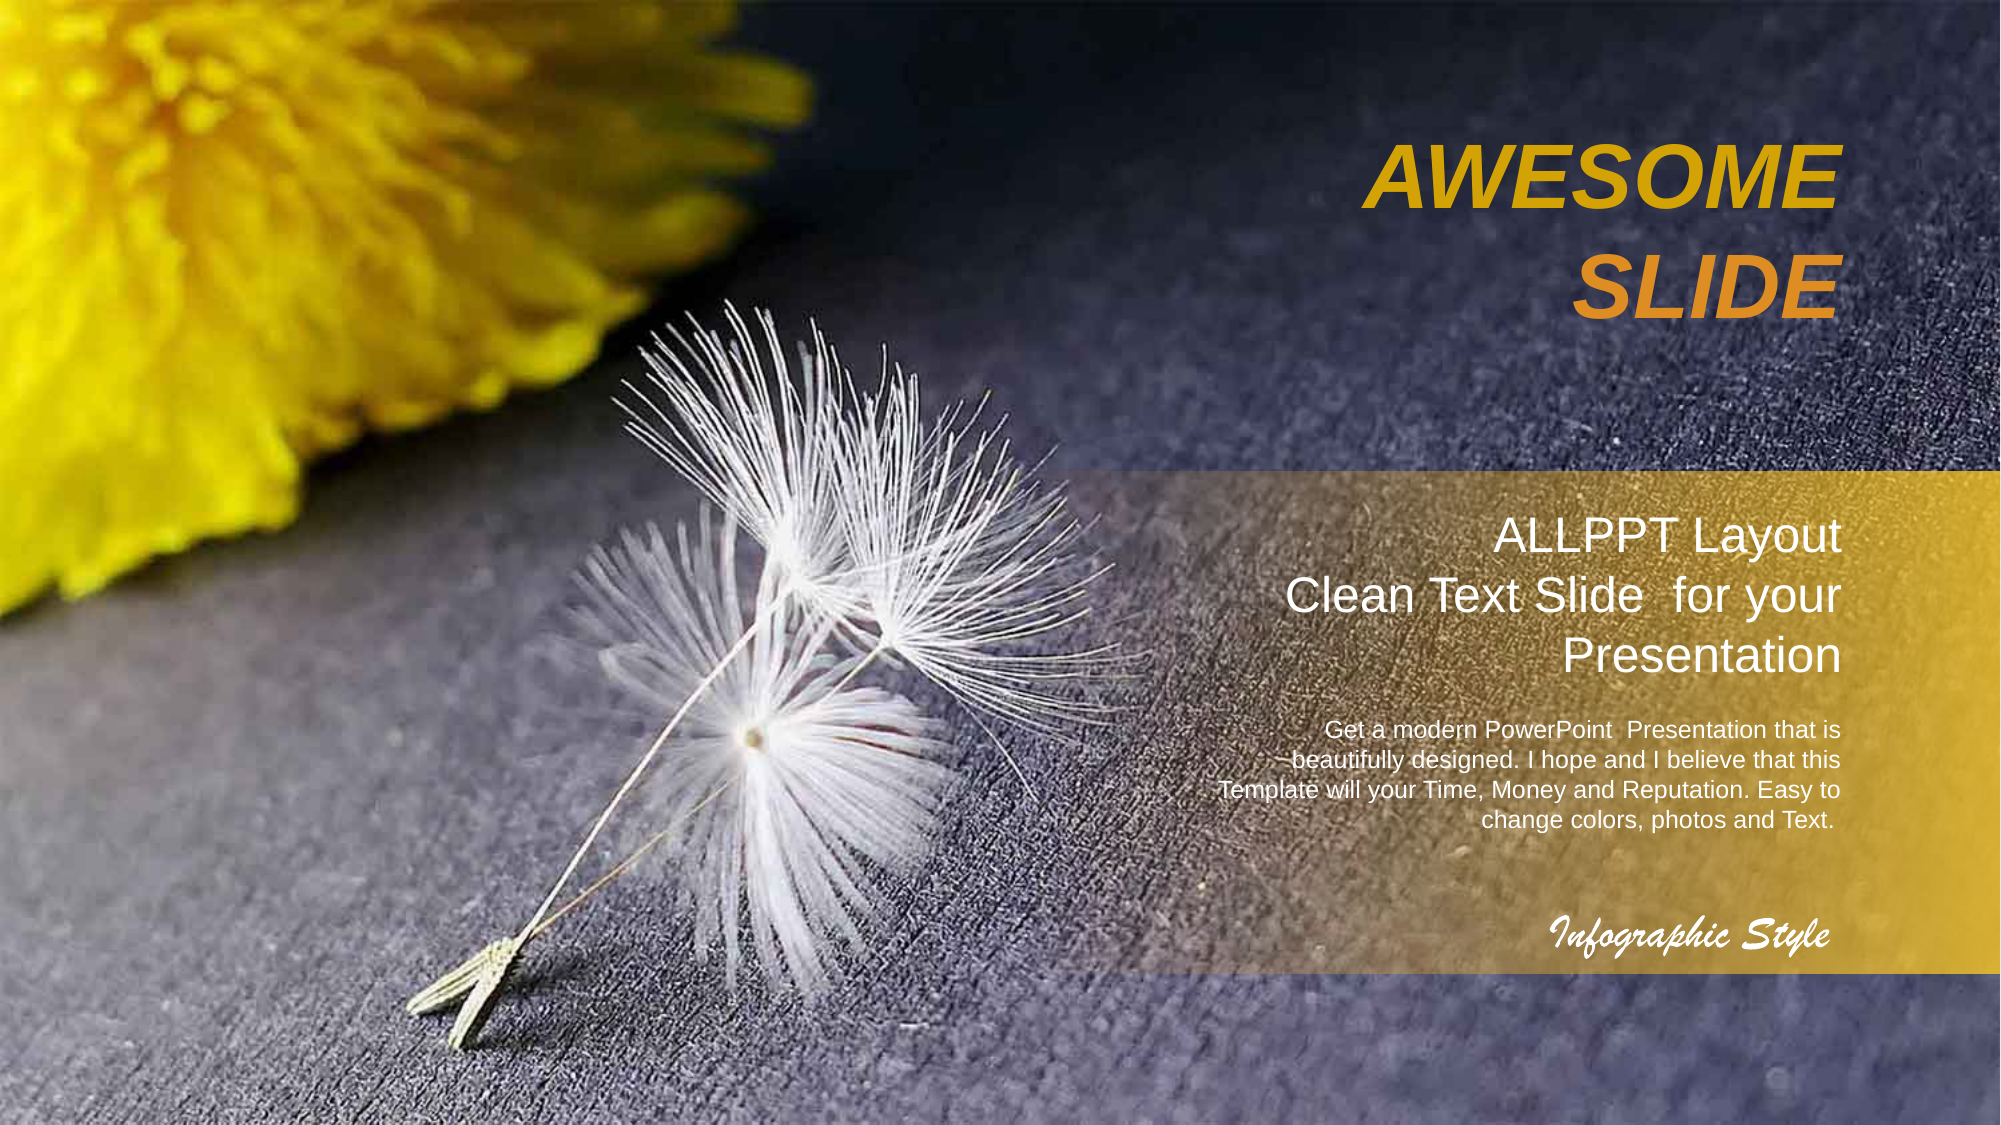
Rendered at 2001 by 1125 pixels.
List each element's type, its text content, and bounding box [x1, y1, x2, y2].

text_box [1741, 918, 1775, 950]
text_box [1549, 915, 1570, 948]
text_box Get a modern PowerPoint Presentation that is beautifully designed. I hope and I believe that this Template will your Time, Money and Reputation. Easy to change colors, photos and Text. [1202, 706, 1858, 841]
text_box [1567, 915, 1730, 959]
text_box AWESOME SLIDE [1324, 109, 1857, 344]
text_box ALLPPT Layout Clean Text Slide for your Presentation [1202, 494, 1858, 690]
text_box [1023, 471, 2000, 975]
text_box [1773, 918, 1830, 958]
picture [0, 0, 2001, 1125]
